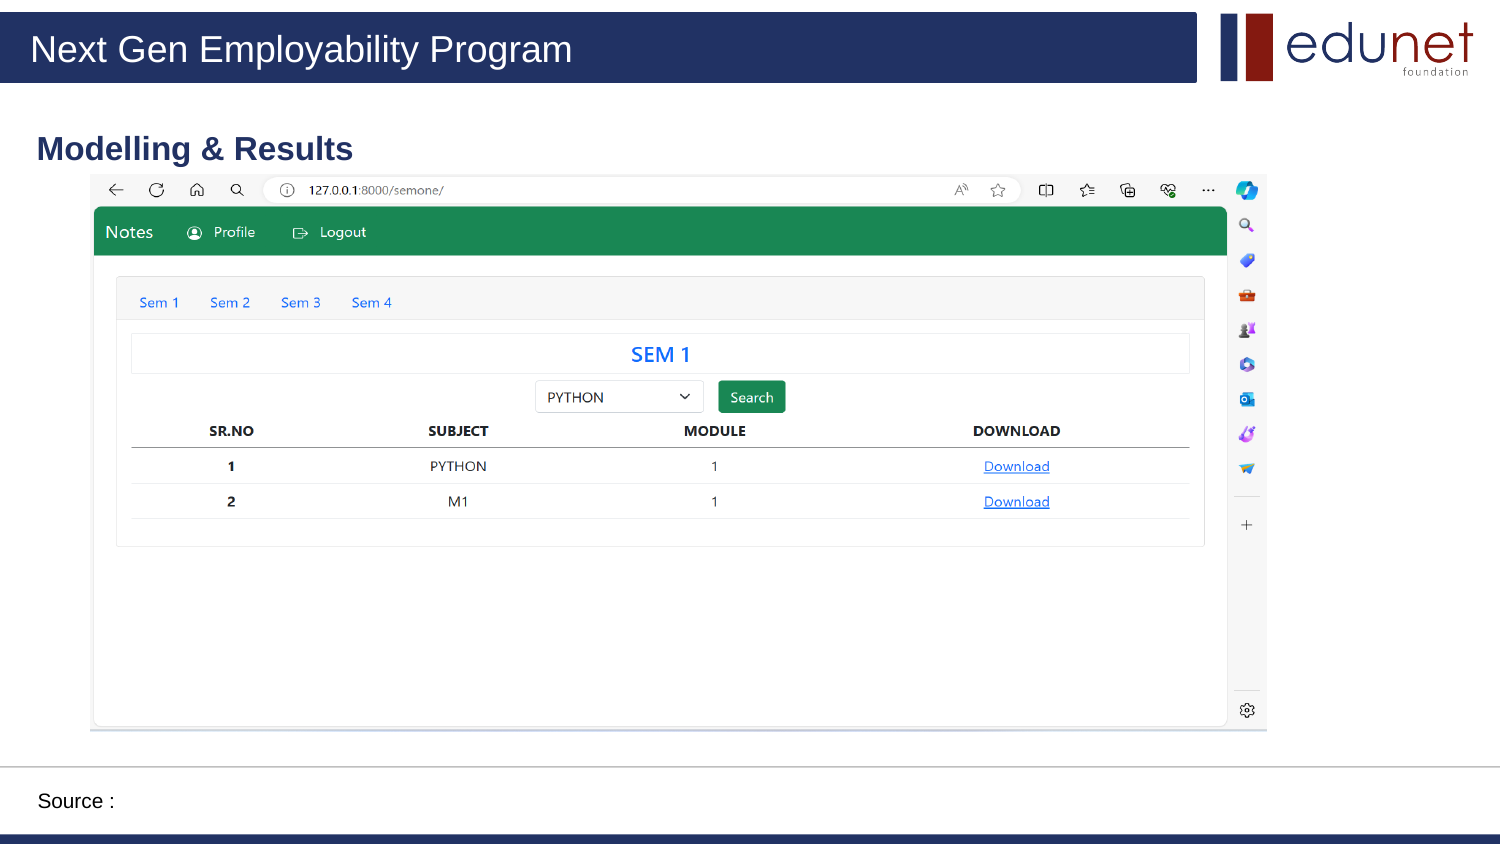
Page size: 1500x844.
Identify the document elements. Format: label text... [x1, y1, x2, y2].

title Modelling & Results [21, 111, 504, 165]
picture [1279, 14, 1482, 83]
text_box Source : [22, 773, 139, 826]
picture [90, 174, 1267, 732]
